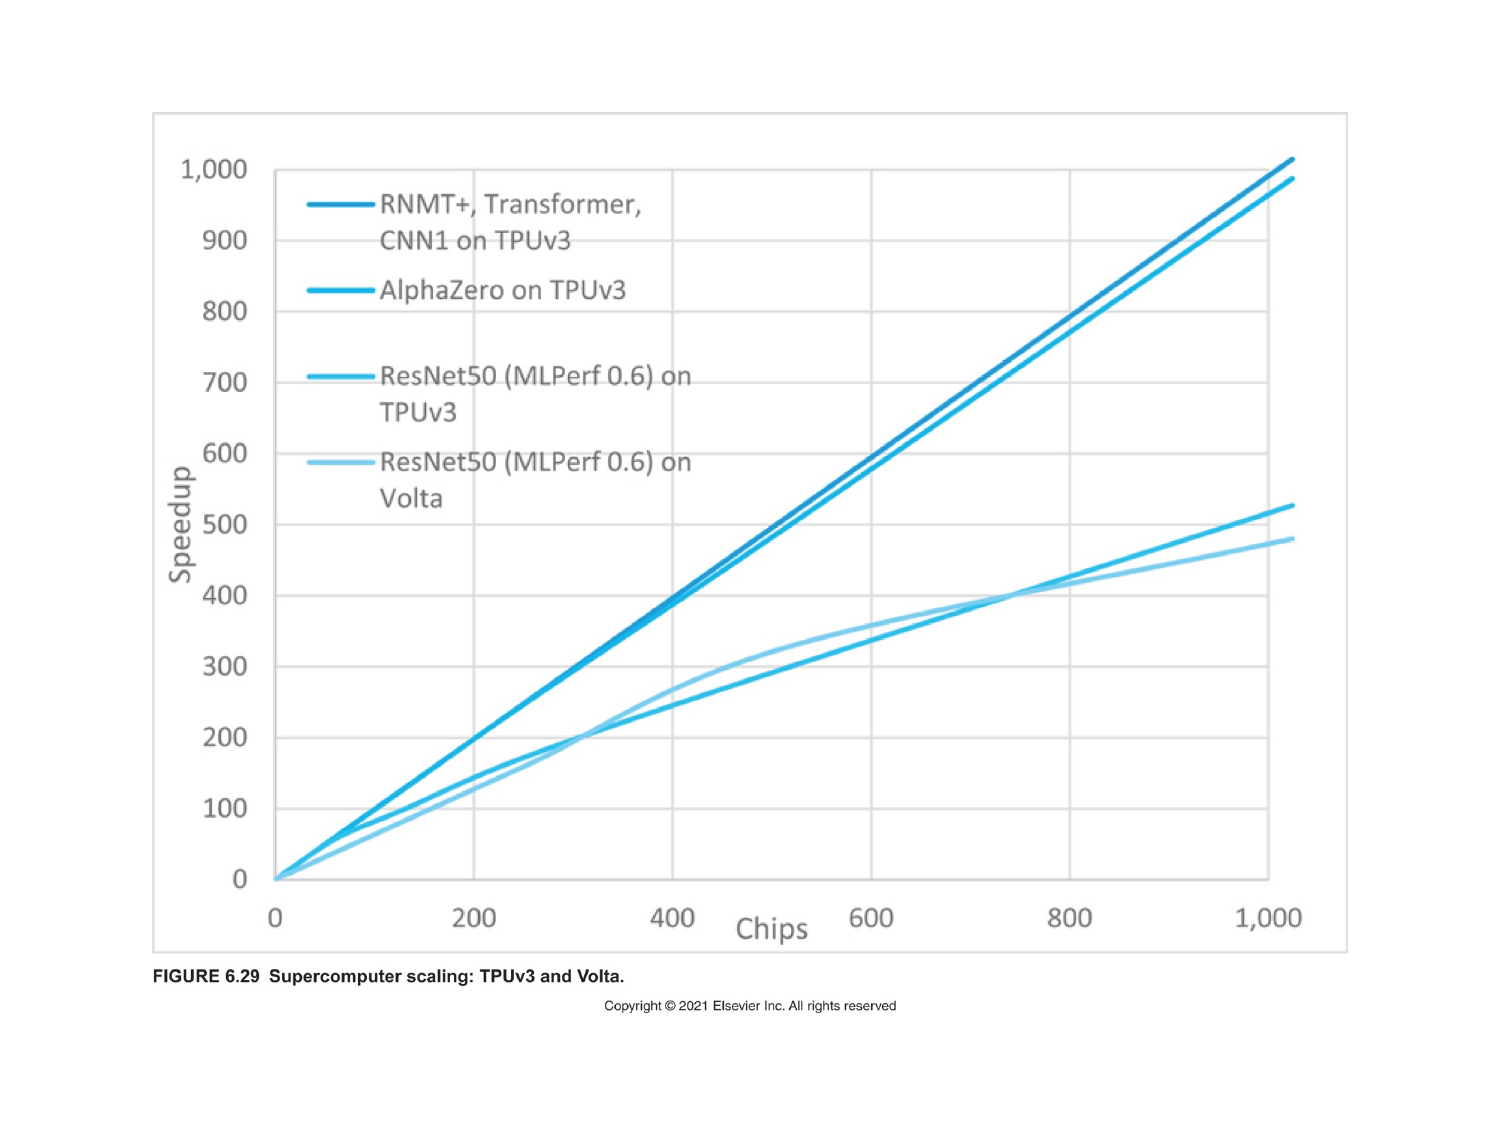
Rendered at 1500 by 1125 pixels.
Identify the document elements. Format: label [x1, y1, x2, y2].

picture [152, 112, 1348, 1013]
